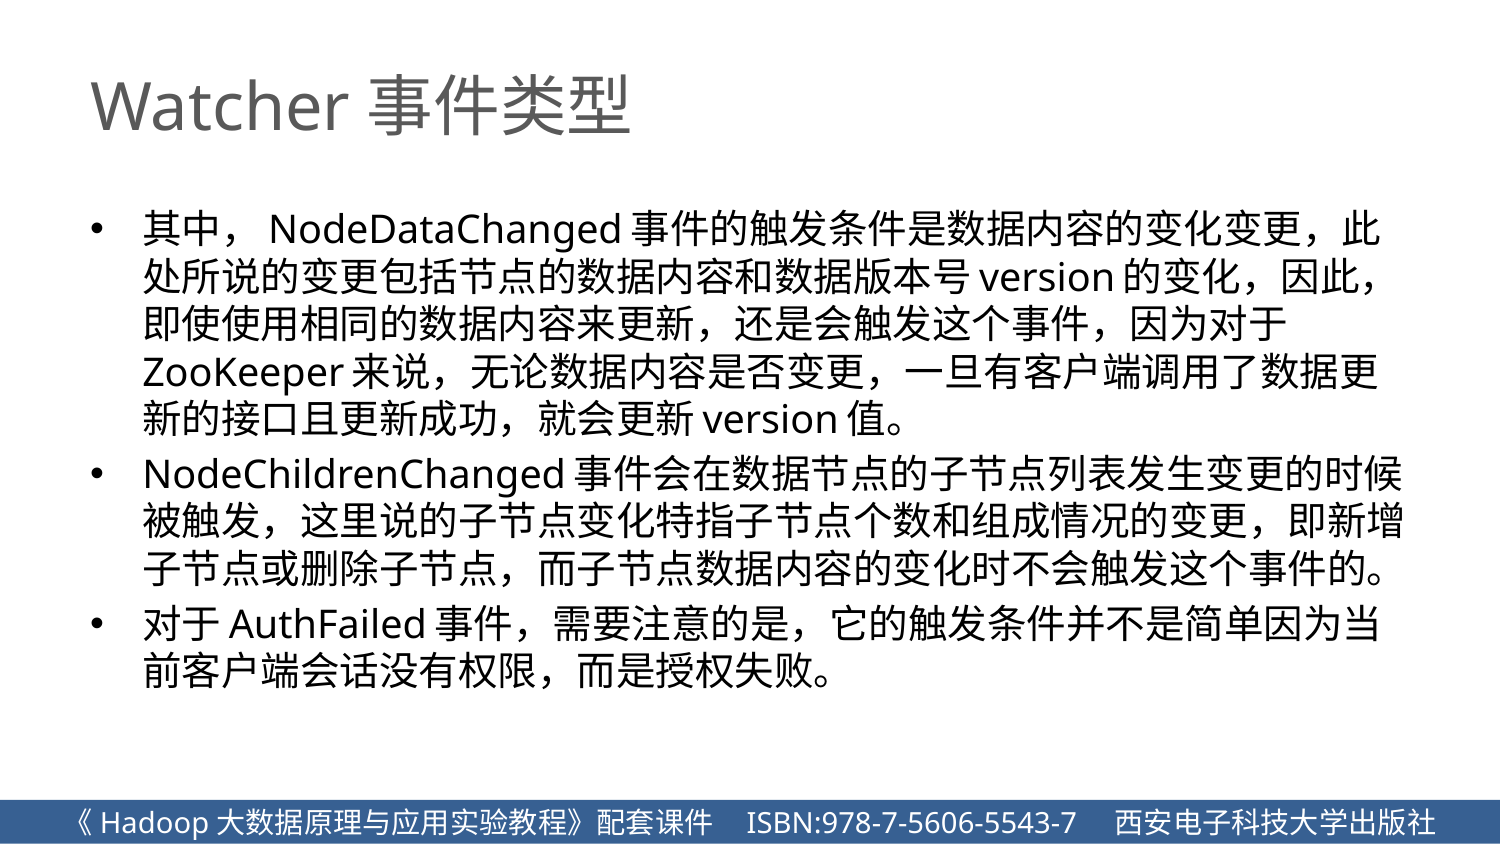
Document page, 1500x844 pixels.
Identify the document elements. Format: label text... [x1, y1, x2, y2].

list 其中，NodeDataChanged事件的触发条件是数据内容的变化变更，此处所说的变更包括节点的数据内容和数据版本号version的变化，因此，即使使用相同的数据内容来更新，还是会触发这个事件，因为对于ZooKeeper来说，无论数据内容是否变更，一旦有客户端调用了数据更新的接口且更新成功，就会更新version值。 NodeChildrenChanged事件会在数据节点的子节点列表发生变更的时候被触发，这里说的子节点变化特指子节点个数和组成情况的变更，即新增子节点或删除子节点，而子节点数据内容的变化时不会触发这个事件的。 对于AuthFailed事件，需要注意的是，它的触发条件并不是简单因为当前客户端会话没有权限，而是授权失败。 [75, 196, 1425, 754]
title Watcher事件类型 [75, 33, 1425, 175]
